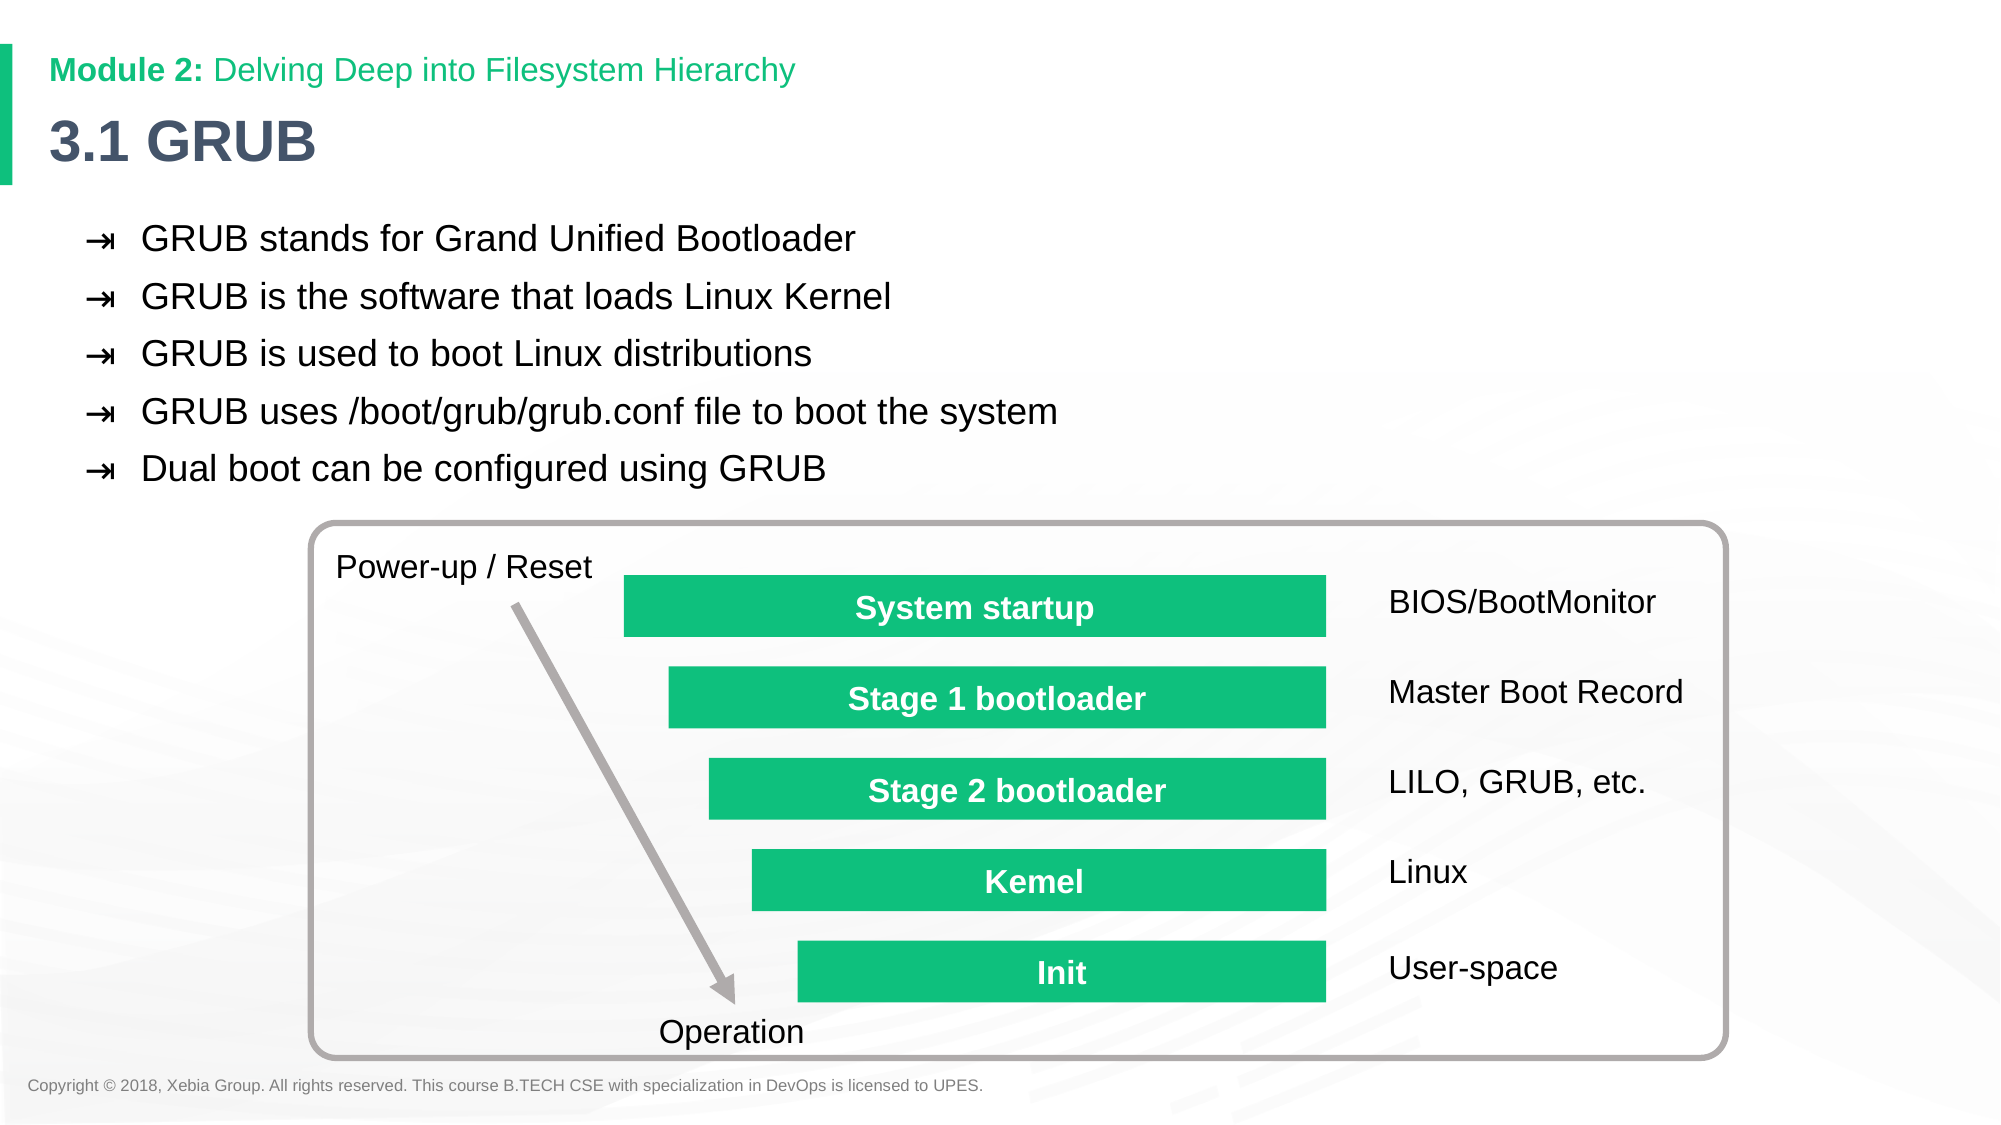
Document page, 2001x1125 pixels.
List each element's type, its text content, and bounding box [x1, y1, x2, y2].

list GRUB stands for Grand Unified Bootloader GRUB is the software that loads Linux Kernel GRUB is used to boot Linux distributions GRUB uses /boot/grub/grub.conf file to boot the system Dual boot can be configured using GRUB [84, 214, 1770, 1009]
title 3.1 GRUB [34, 103, 1760, 185]
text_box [310, 522, 1791, 1059]
picture [0, 0, 2000, 1125]
